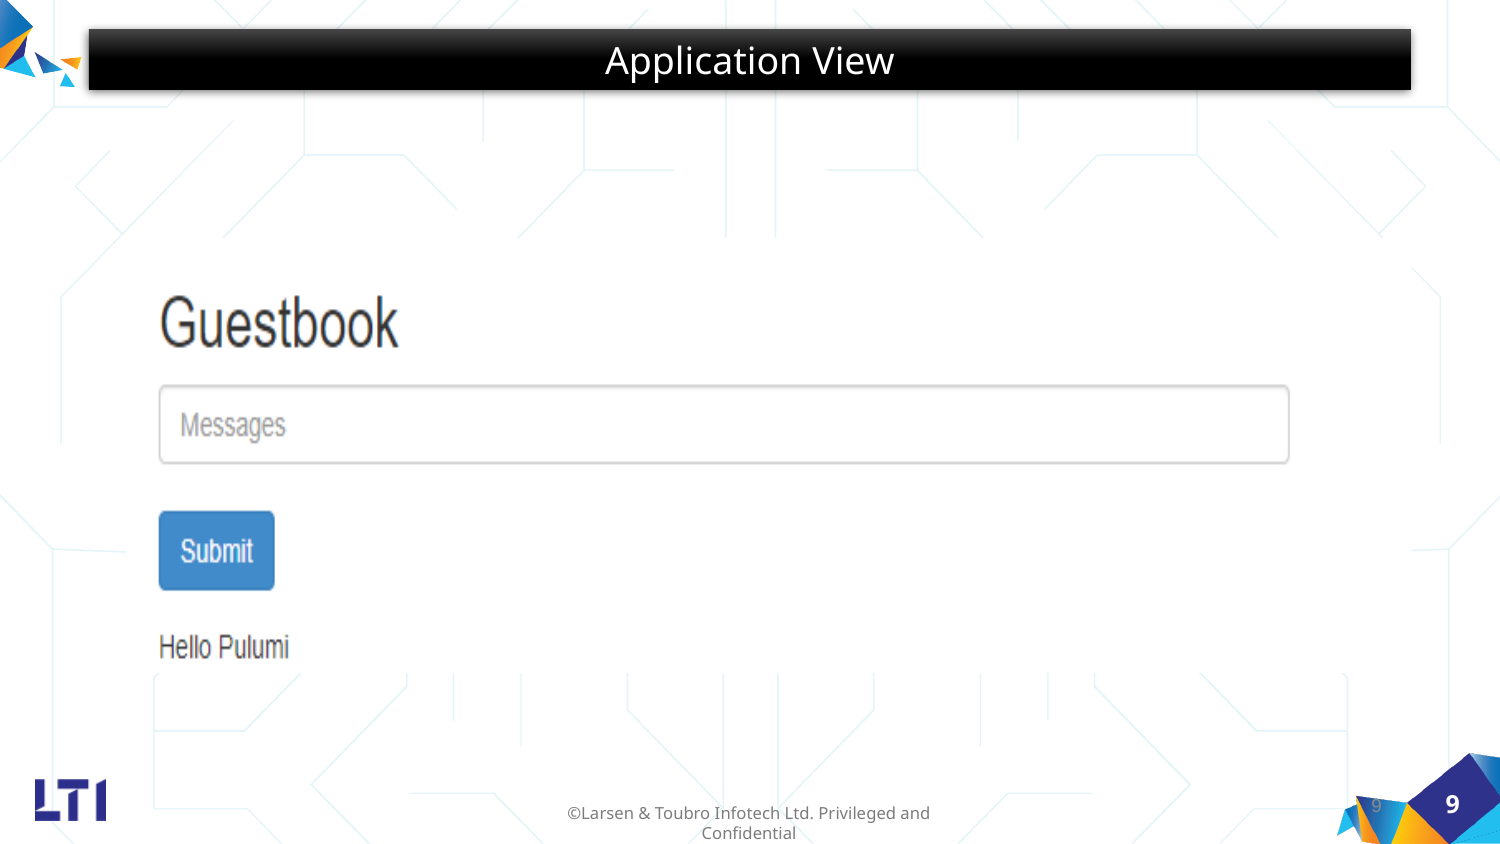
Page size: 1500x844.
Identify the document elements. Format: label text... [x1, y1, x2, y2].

text_box Application View [88, 29, 1411, 90]
picture [35, 779, 106, 821]
slide_number 9 [1059, 782, 1397, 827]
picture [0, 0, 102, 95]
footer [496, 782, 1004, 827]
picture [1335, 747, 1500, 844]
picture [126, 238, 1411, 674]
